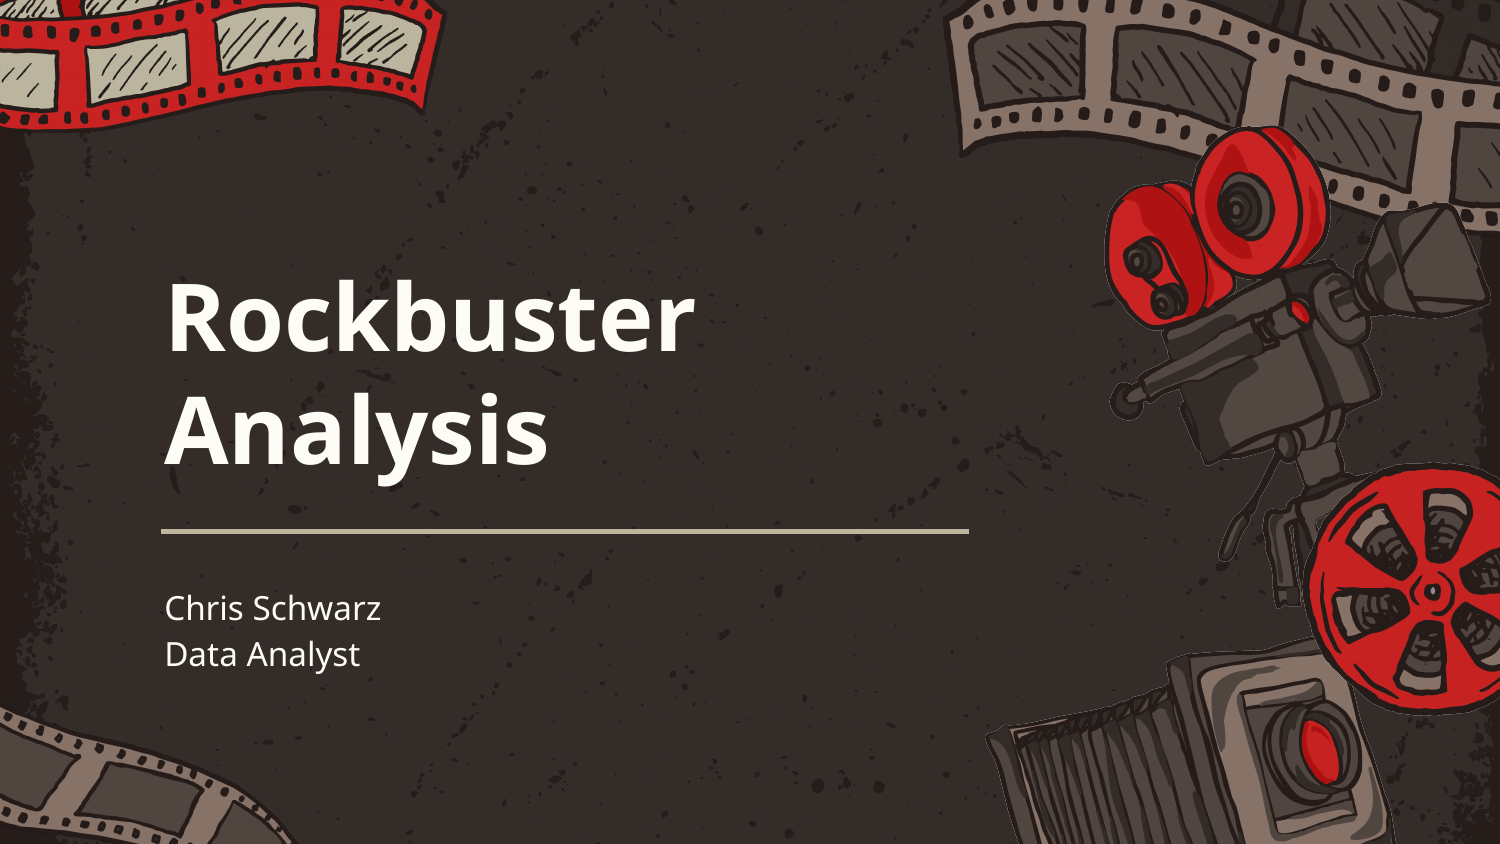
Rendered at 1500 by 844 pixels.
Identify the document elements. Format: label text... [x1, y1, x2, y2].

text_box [943, 0, 1500, 844]
title Rockbuster Analysis [149, 126, 938, 498]
picture [0, 0, 943, 844]
subtitle Chris Schwarz Data Analyst [149, 566, 647, 689]
